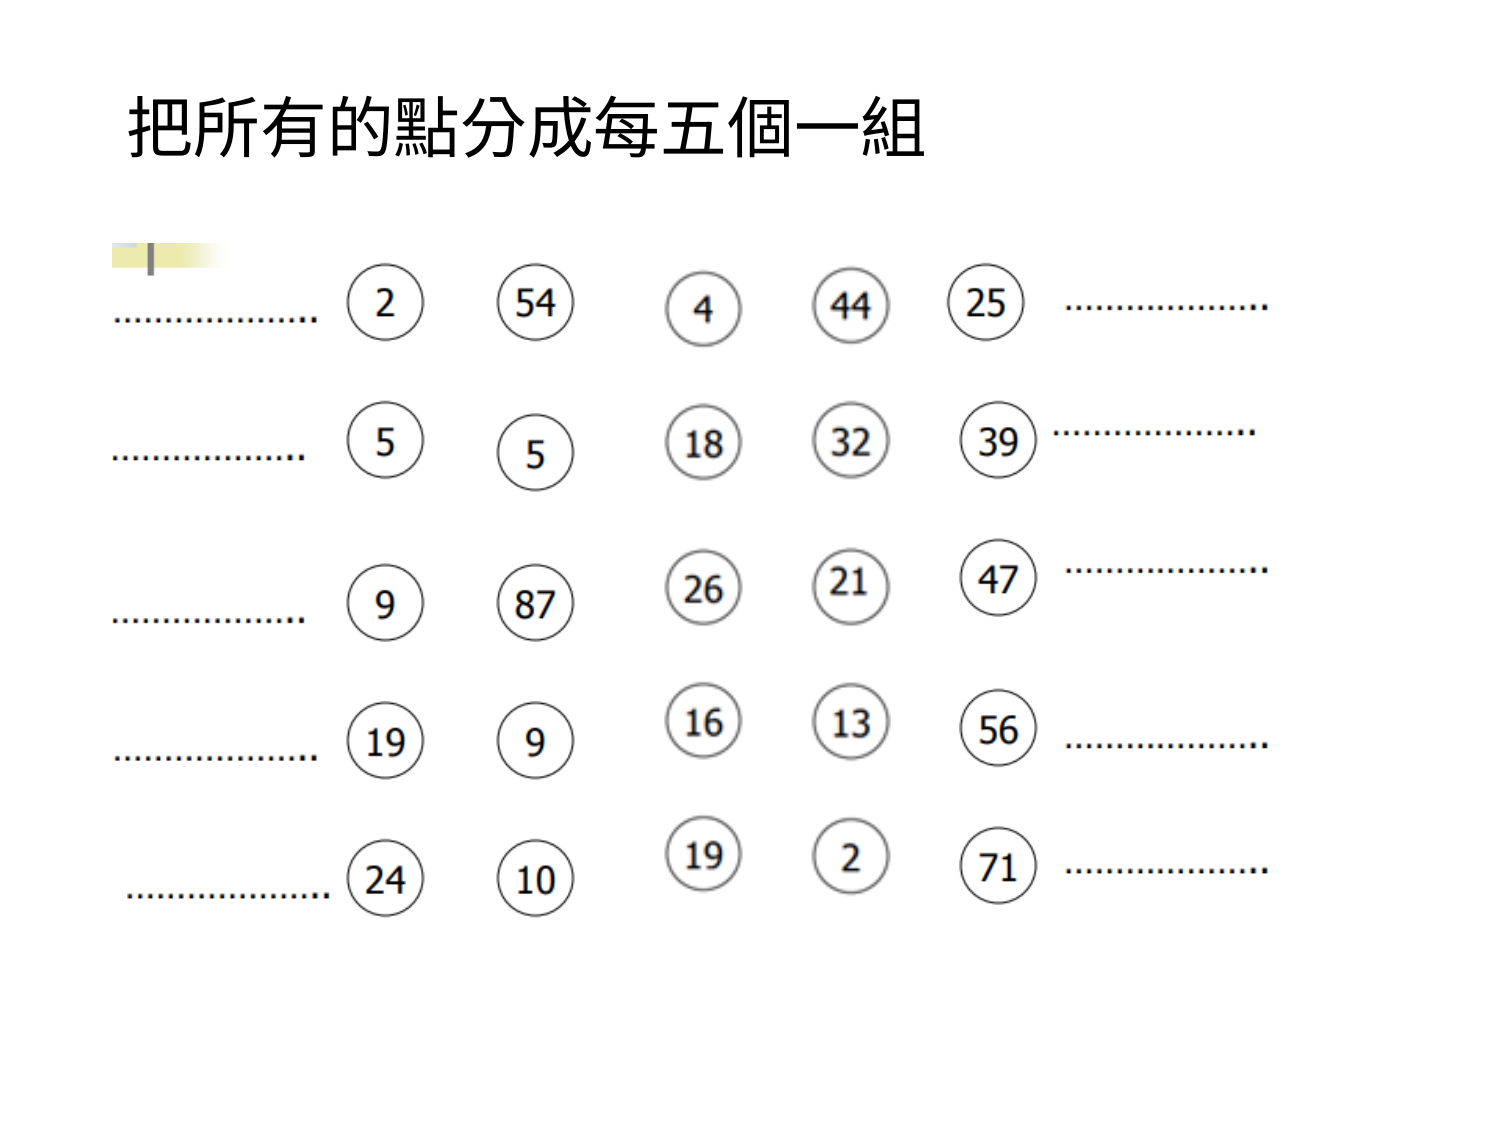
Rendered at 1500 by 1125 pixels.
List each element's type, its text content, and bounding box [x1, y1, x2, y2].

text_box 把所有的點分成每五個一組 [112, 78, 1164, 242]
picture [112, 243, 1388, 991]
